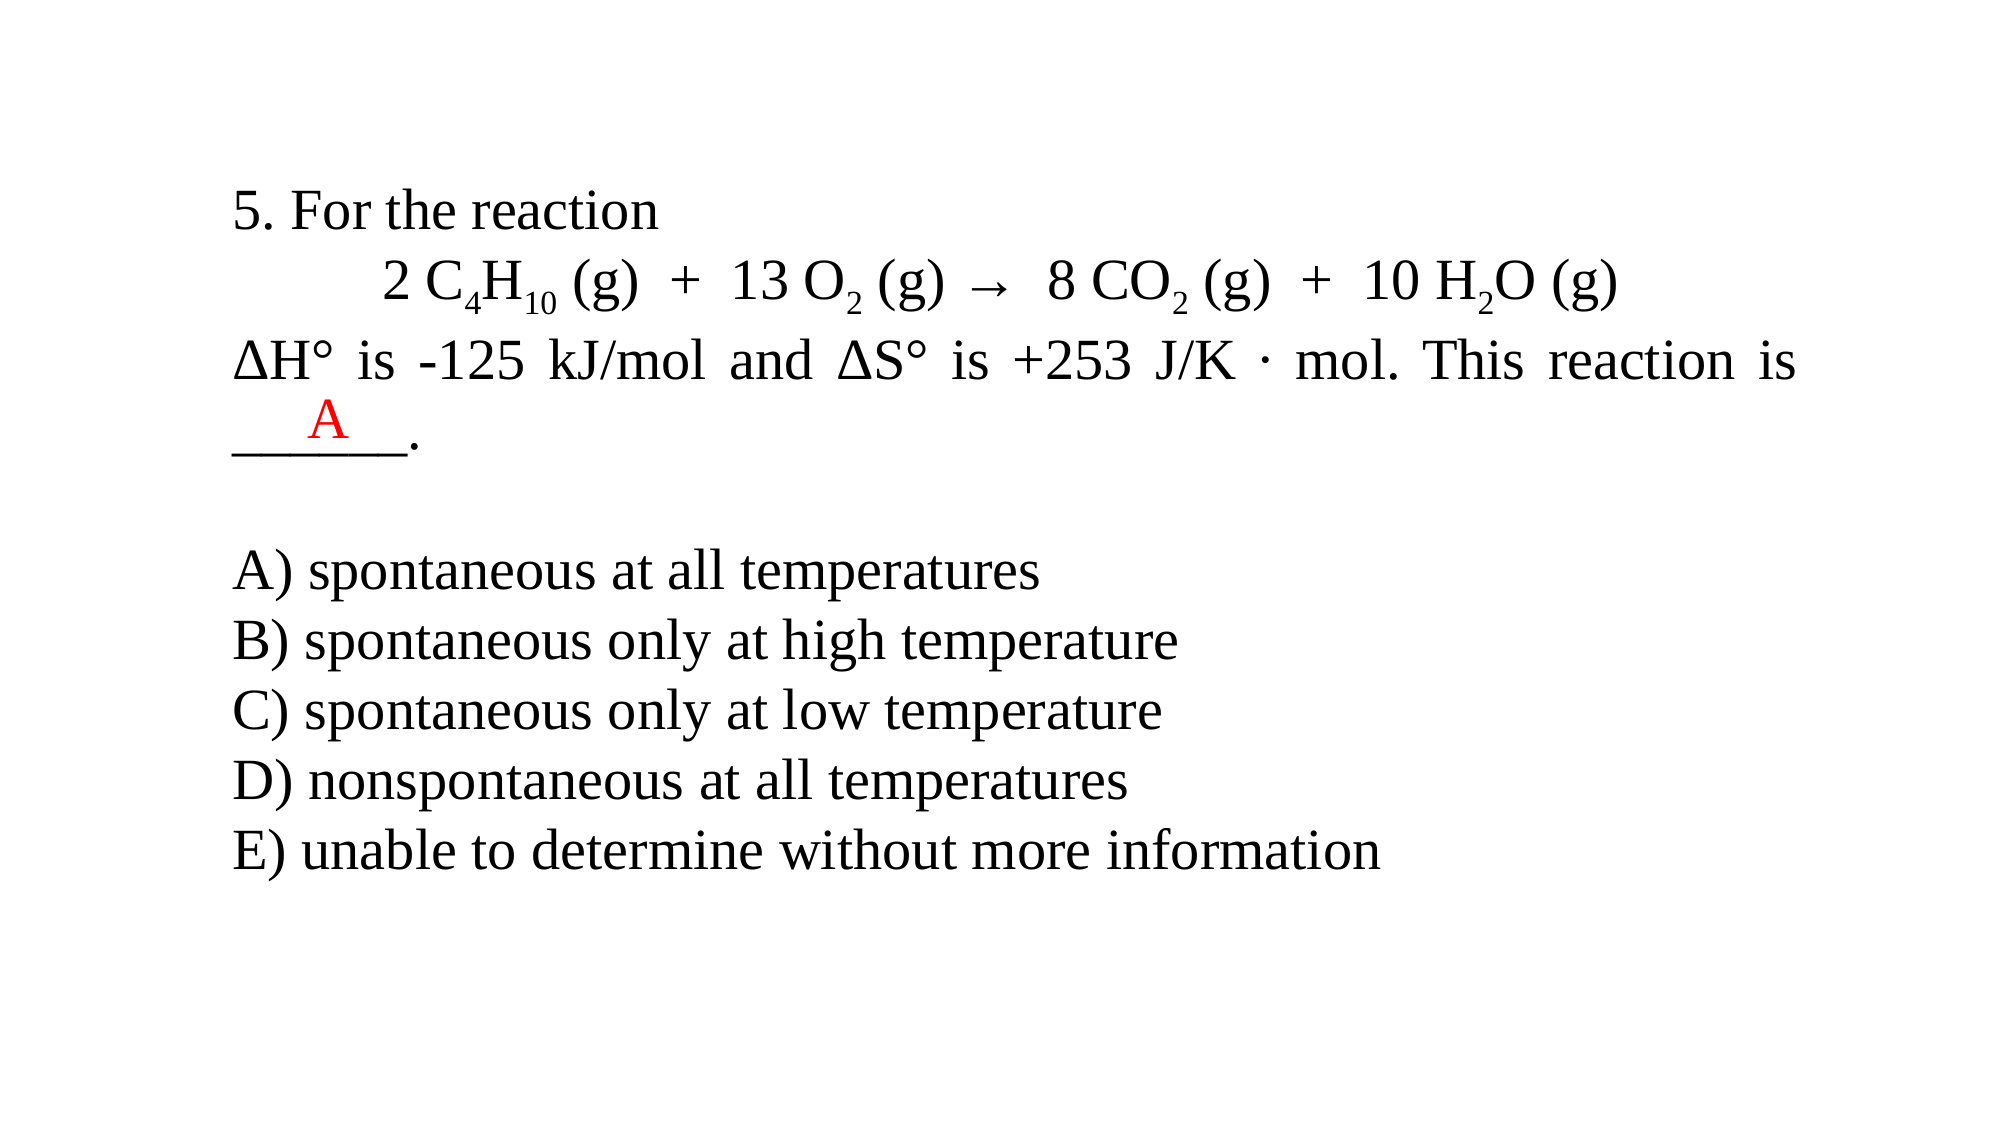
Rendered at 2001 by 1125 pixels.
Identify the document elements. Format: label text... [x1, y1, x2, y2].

text_box 5. For the reaction 2 C4H10 (g) + 13 O2 (g) → 8 CO2 (g) + 10 H2O (g) ΔH° is -125 kJ/mol and ΔS° is +253 J/K ∙ mol. This reaction is ______. A) spontaneous at all temperatures B) spontaneous only at high temperature C) spontaneous only at low temperature D) nonspontaneous at all temperatures E) unable to determine without more information [217, 164, 1813, 889]
text_box A [292, 372, 359, 458]
